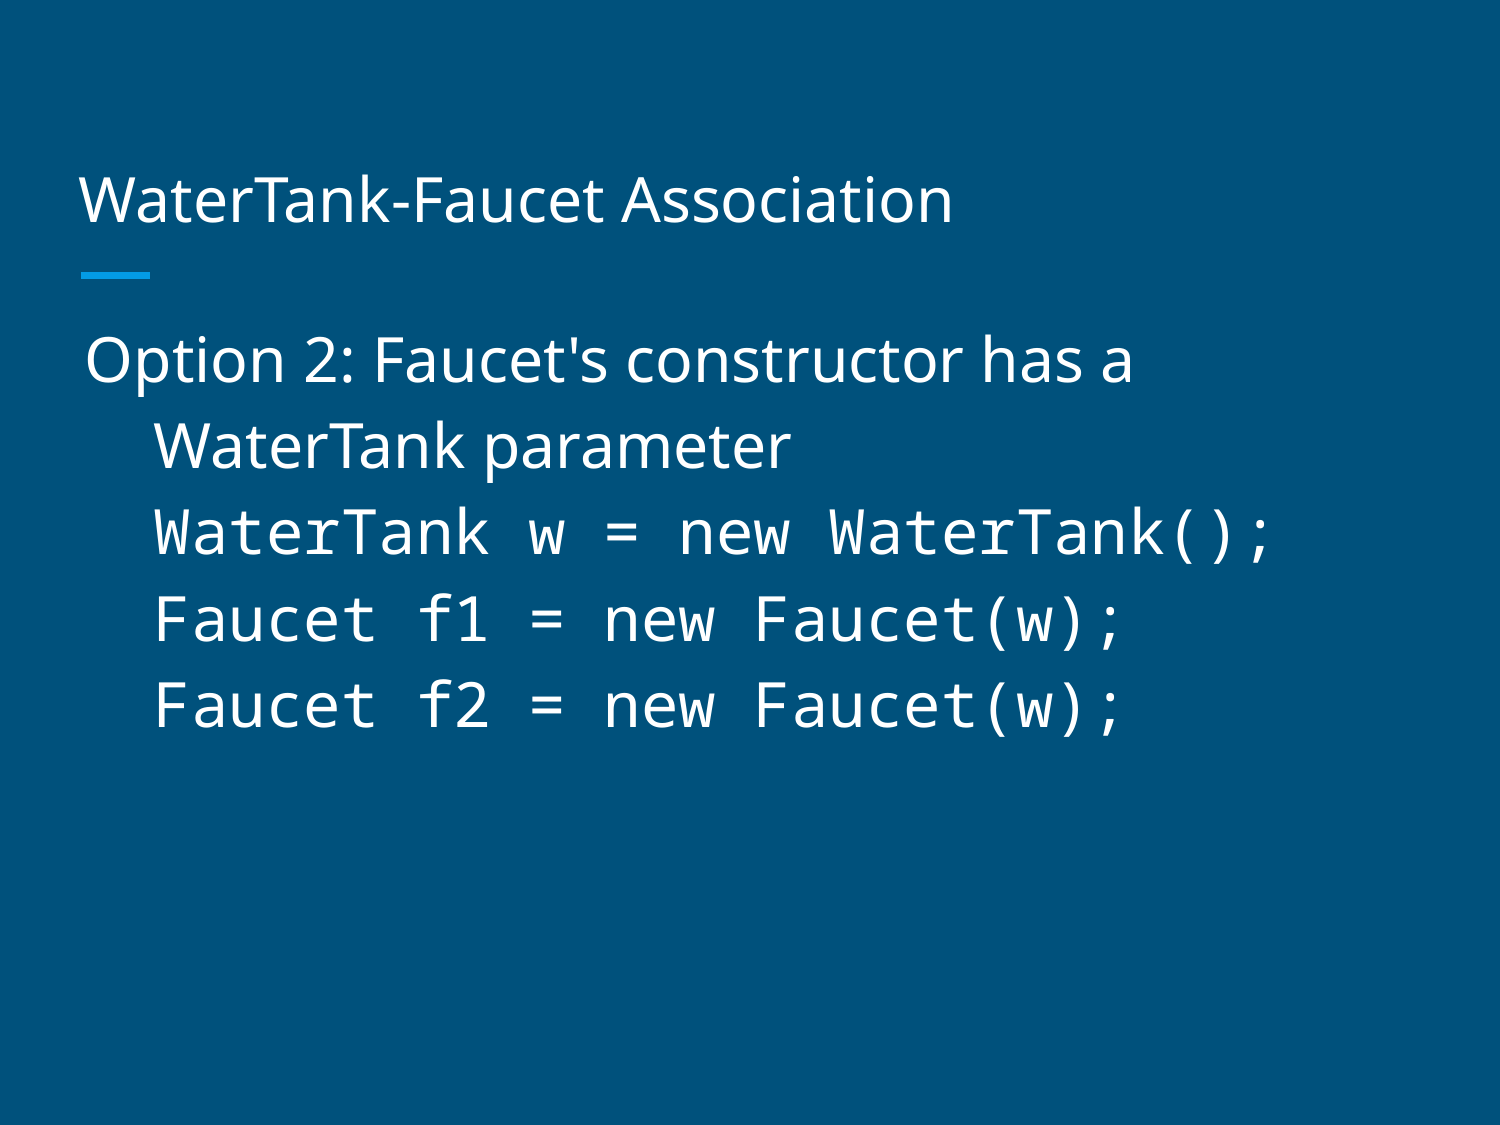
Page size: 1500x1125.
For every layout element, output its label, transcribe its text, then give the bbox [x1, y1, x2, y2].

list Option 2: Faucet's constructor has a WaterTank parameter WaterTank w = new WaterTank(); Faucet f1 = new Faucet(w); Faucet f2 = new Faucet(w); [63, 293, 1437, 1100]
title WaterTank-Faucet Association [63, 100, 1437, 251]
